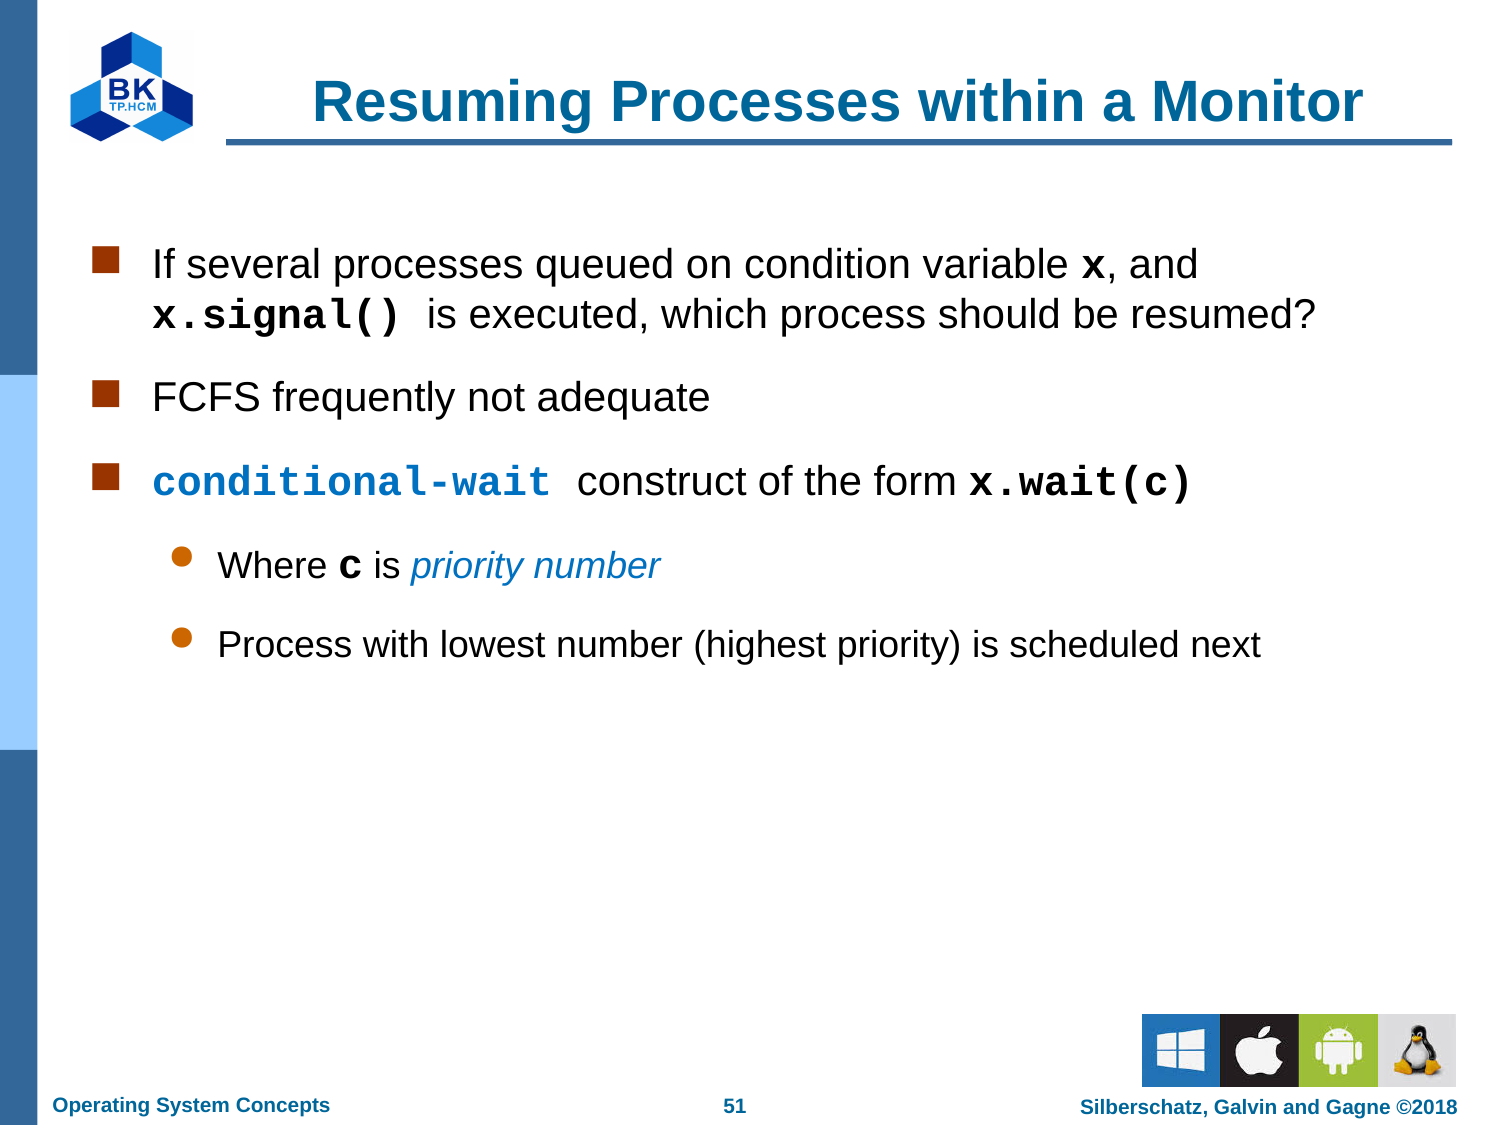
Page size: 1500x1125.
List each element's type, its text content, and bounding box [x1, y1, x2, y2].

picture [69, 30, 194, 143]
title Resuming Processes within a Monitor [226, 45, 1452, 141]
picture [1142, 1014, 1456, 1087]
list If several processes queued on condition variable x, and x.signal() is executed, which process should be resumed? FCFS frequently not adequate conditional-wait construct of the form x.wait(c) Where c is priority number Process with lowest number (highest priority) is scheduled next [80, 229, 1453, 1053]
